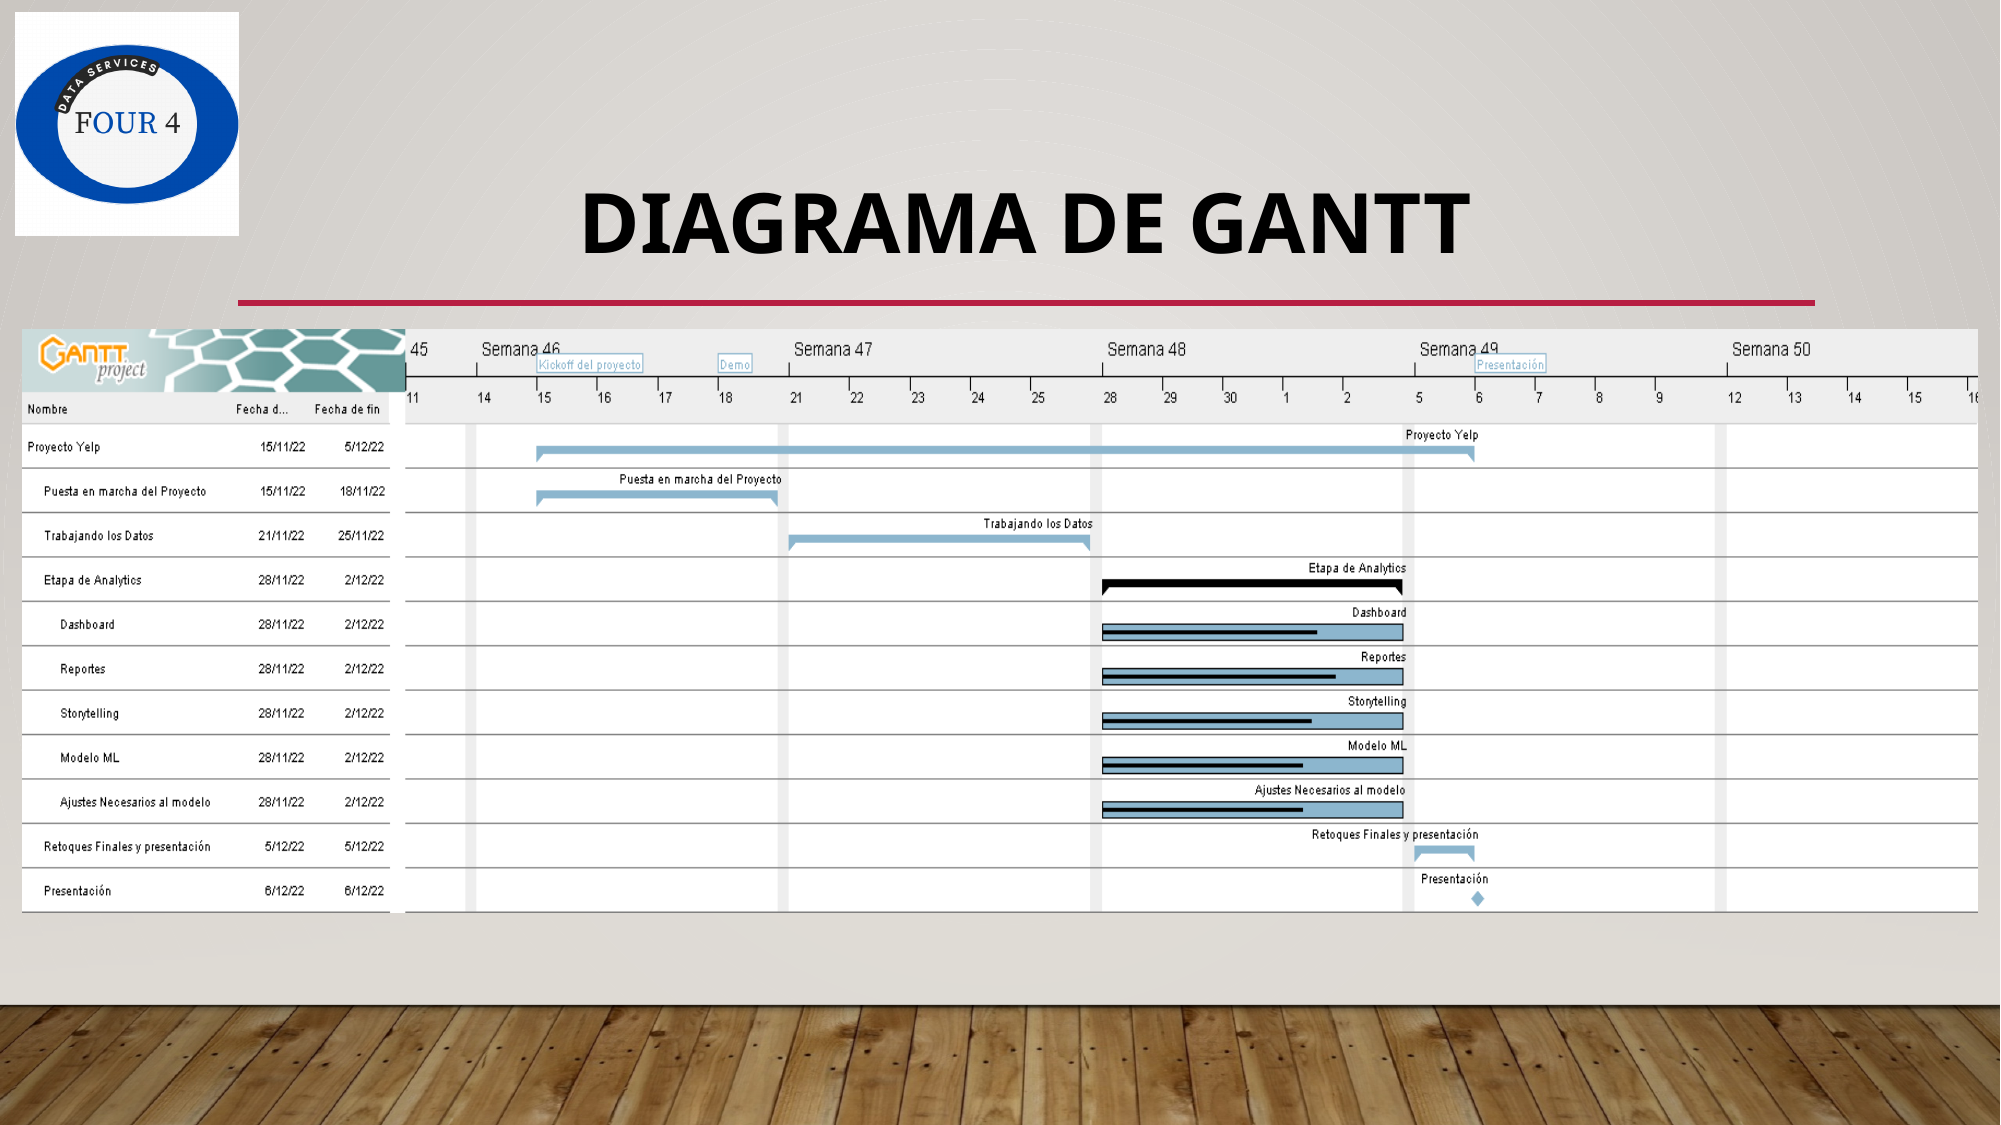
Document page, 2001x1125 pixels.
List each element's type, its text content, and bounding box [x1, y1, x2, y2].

picture [0, 1005, 2000, 1125]
picture [15, 12, 239, 236]
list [21, 329, 1979, 913]
title DIAGRAMA DE GANTT [238, 174, 1814, 296]
